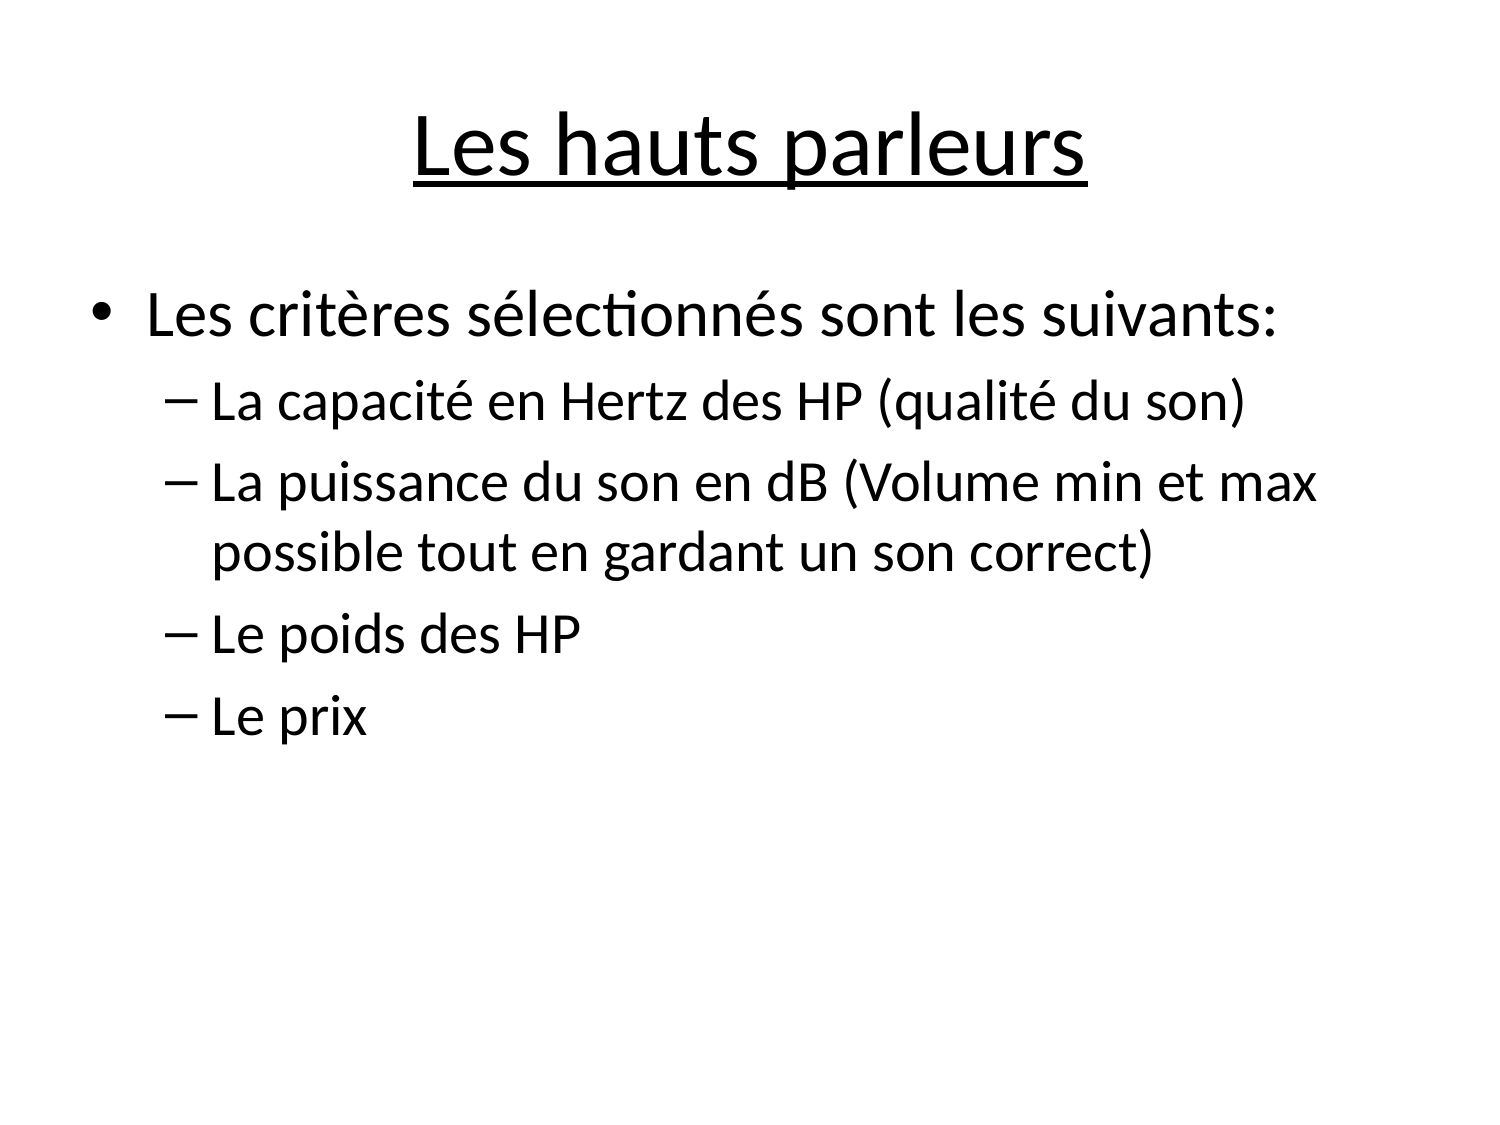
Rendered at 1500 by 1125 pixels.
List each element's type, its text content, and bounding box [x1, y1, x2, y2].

list Les critères sélectionnés sont les suivants: La capacité en Hertz des HP (qualité du son) La puissance du son en dB (Volume min et max possible tout en gardant un son correct) Le poids des HP Le prix [75, 262, 1425, 1005]
title Les hauts parleurs [75, 45, 1425, 233]
